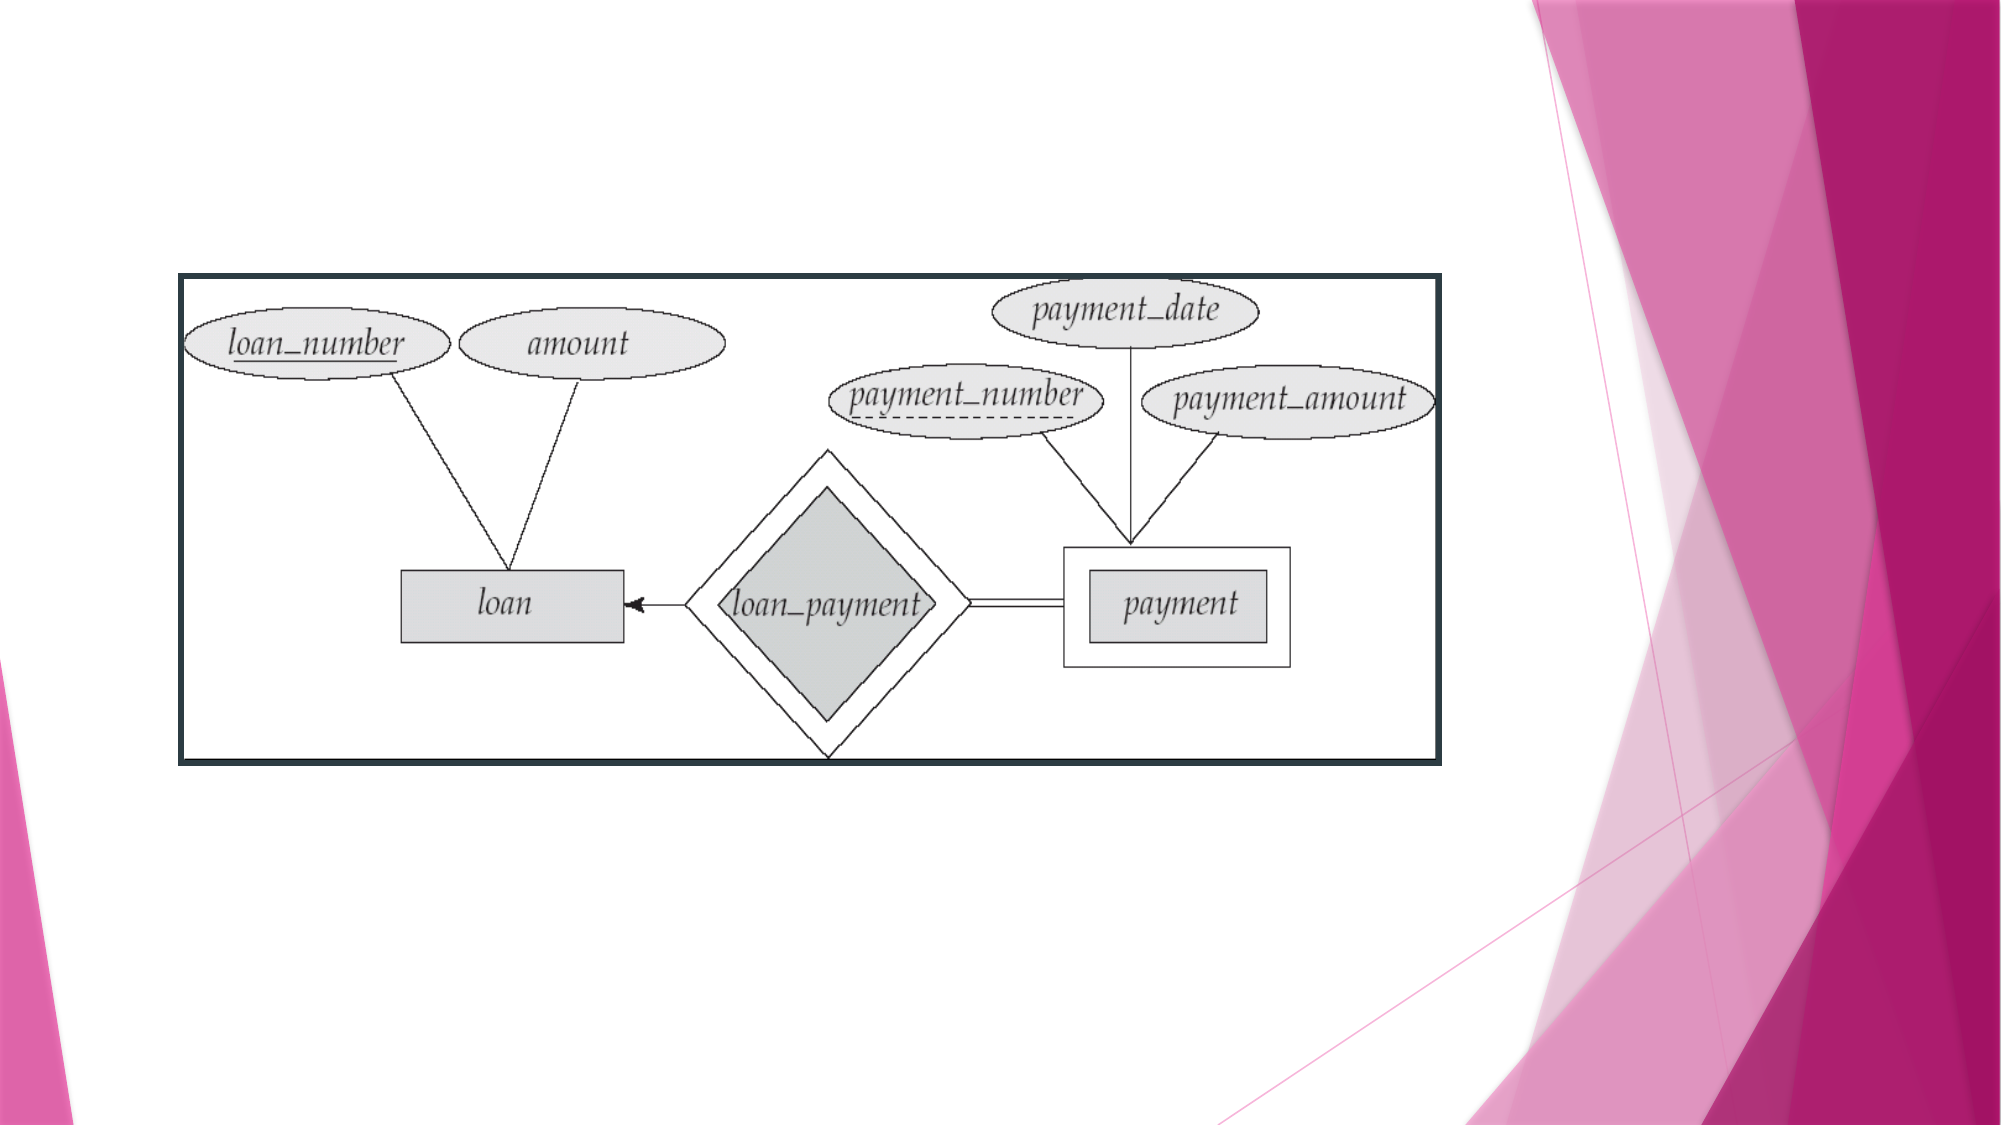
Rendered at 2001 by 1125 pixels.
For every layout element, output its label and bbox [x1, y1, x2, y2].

picture [183, 278, 1437, 761]
